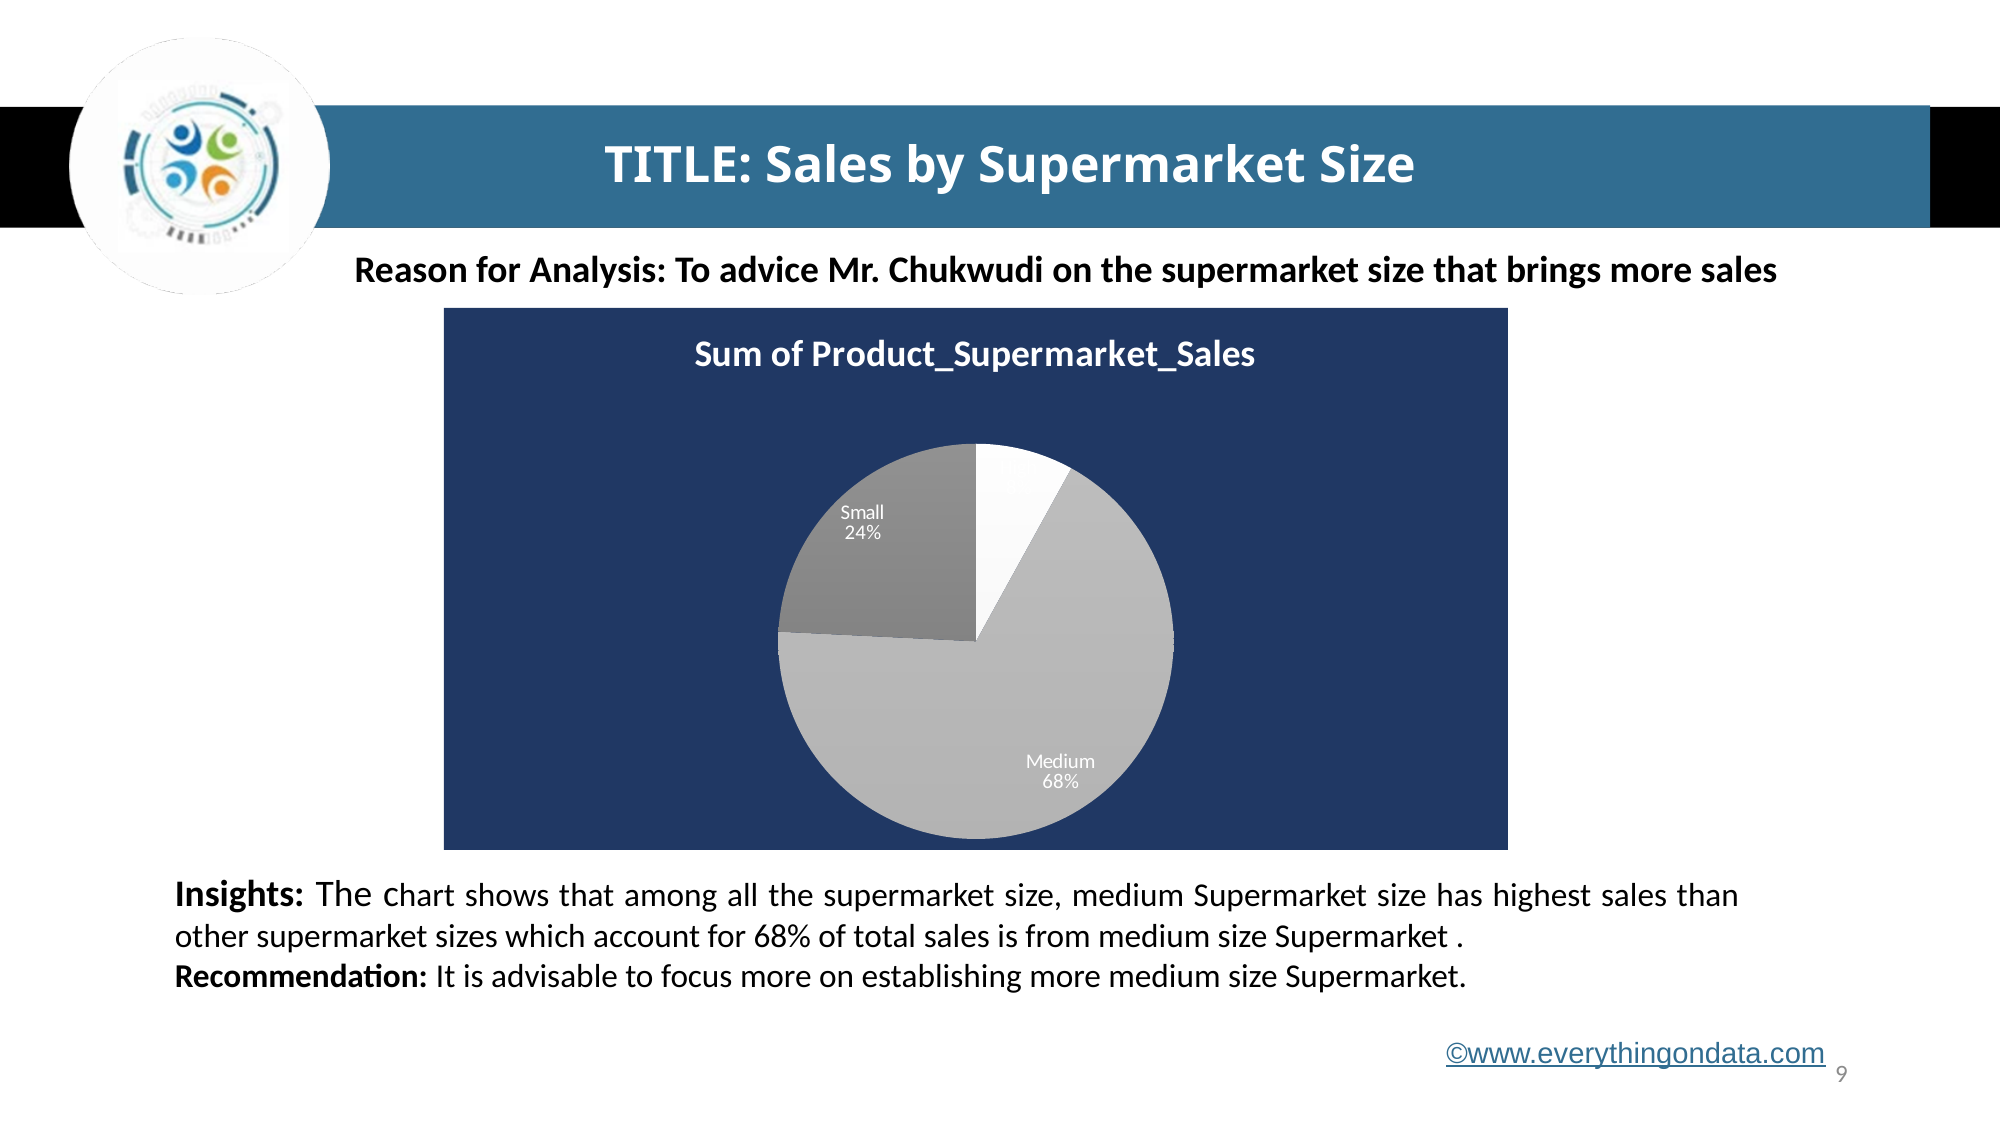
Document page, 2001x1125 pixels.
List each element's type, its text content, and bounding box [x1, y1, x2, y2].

text_box TITLE: Sales by Supermarket Size [335, 105, 1931, 228]
text_box Insights: The chart shows that among all the supermarket size, medium Supermarket size has highest sales than other supermarket sizes which account for 68% of total sales is from medium size Supermarket . Recommendation: It is advisable to focus more on establishing more medium size Supermarket. [159, 861, 1756, 1042]
chart [443, 307, 1509, 851]
text_box ©www.everythingondata.com [1431, 1026, 1841, 1077]
text_box Reason for Analysis: To advice Mr. Chukwudi on the supermarket size that brings more sales [332, 237, 1802, 343]
text_box [0, 105, 64, 230]
text_box [335, 105, 2000, 230]
picture [69, 37, 330, 295]
text_box <number> [1412, 1042, 1863, 1103]
